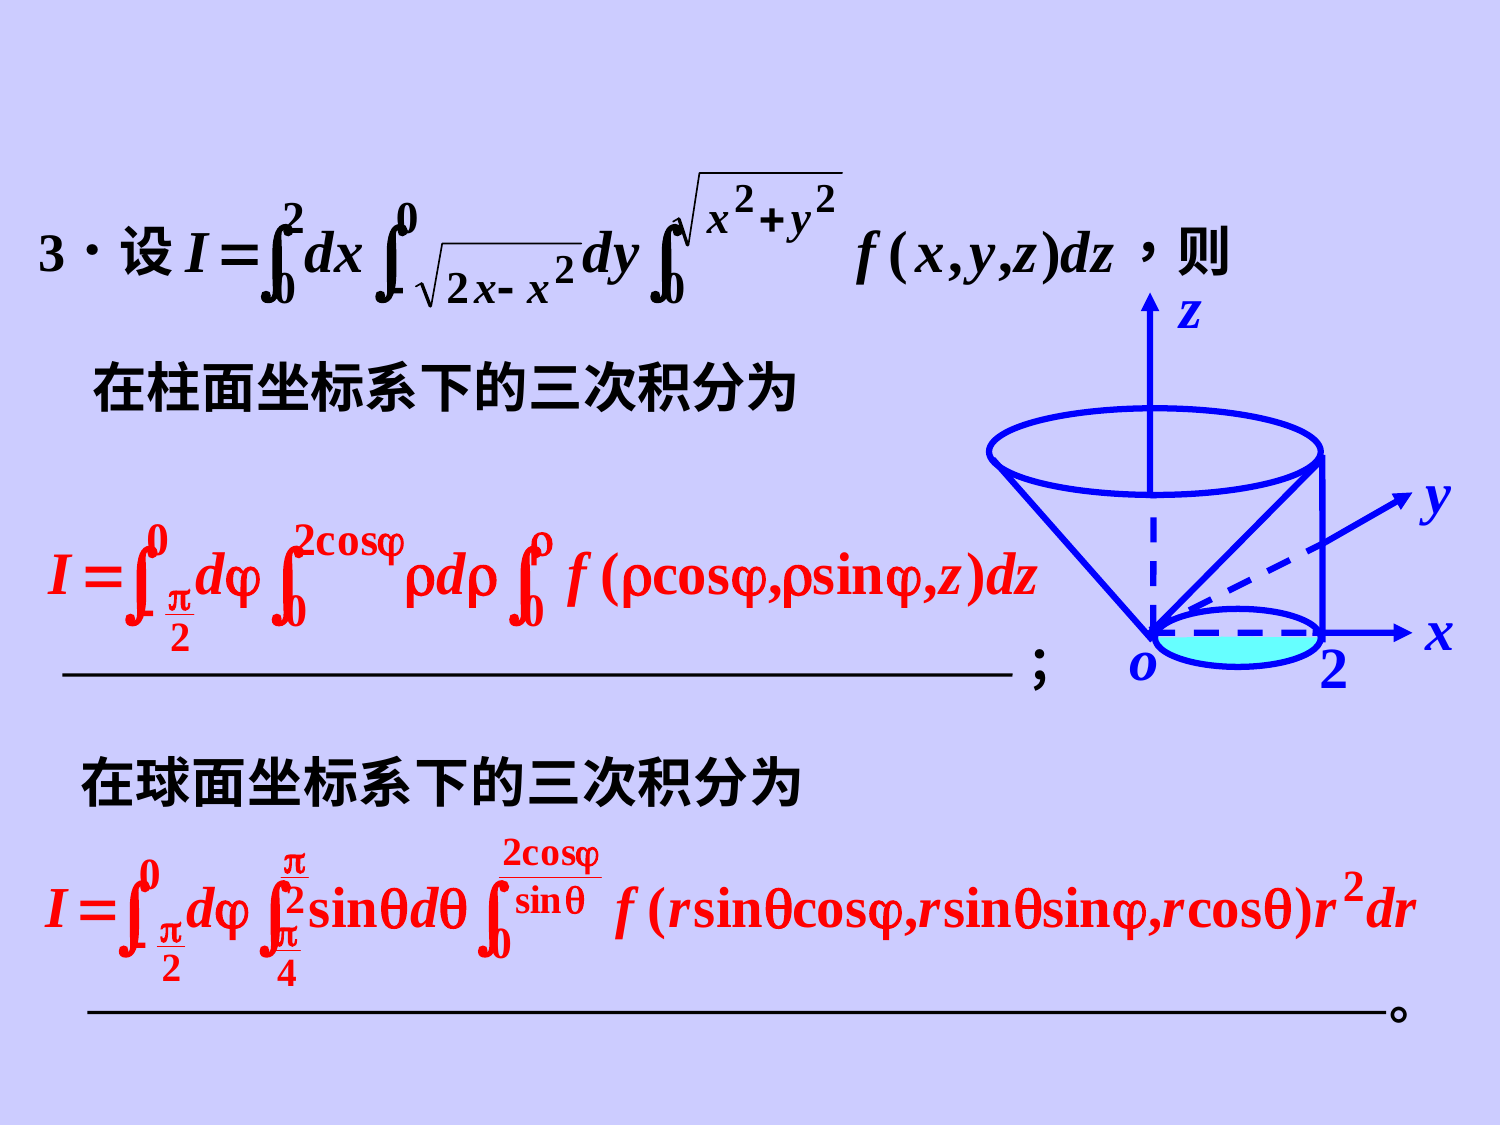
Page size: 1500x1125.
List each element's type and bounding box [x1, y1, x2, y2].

text_box [24, 737, 1500, 1038]
text_box [34, 824, 1429, 997]
text_box [37, 161, 1500, 701]
